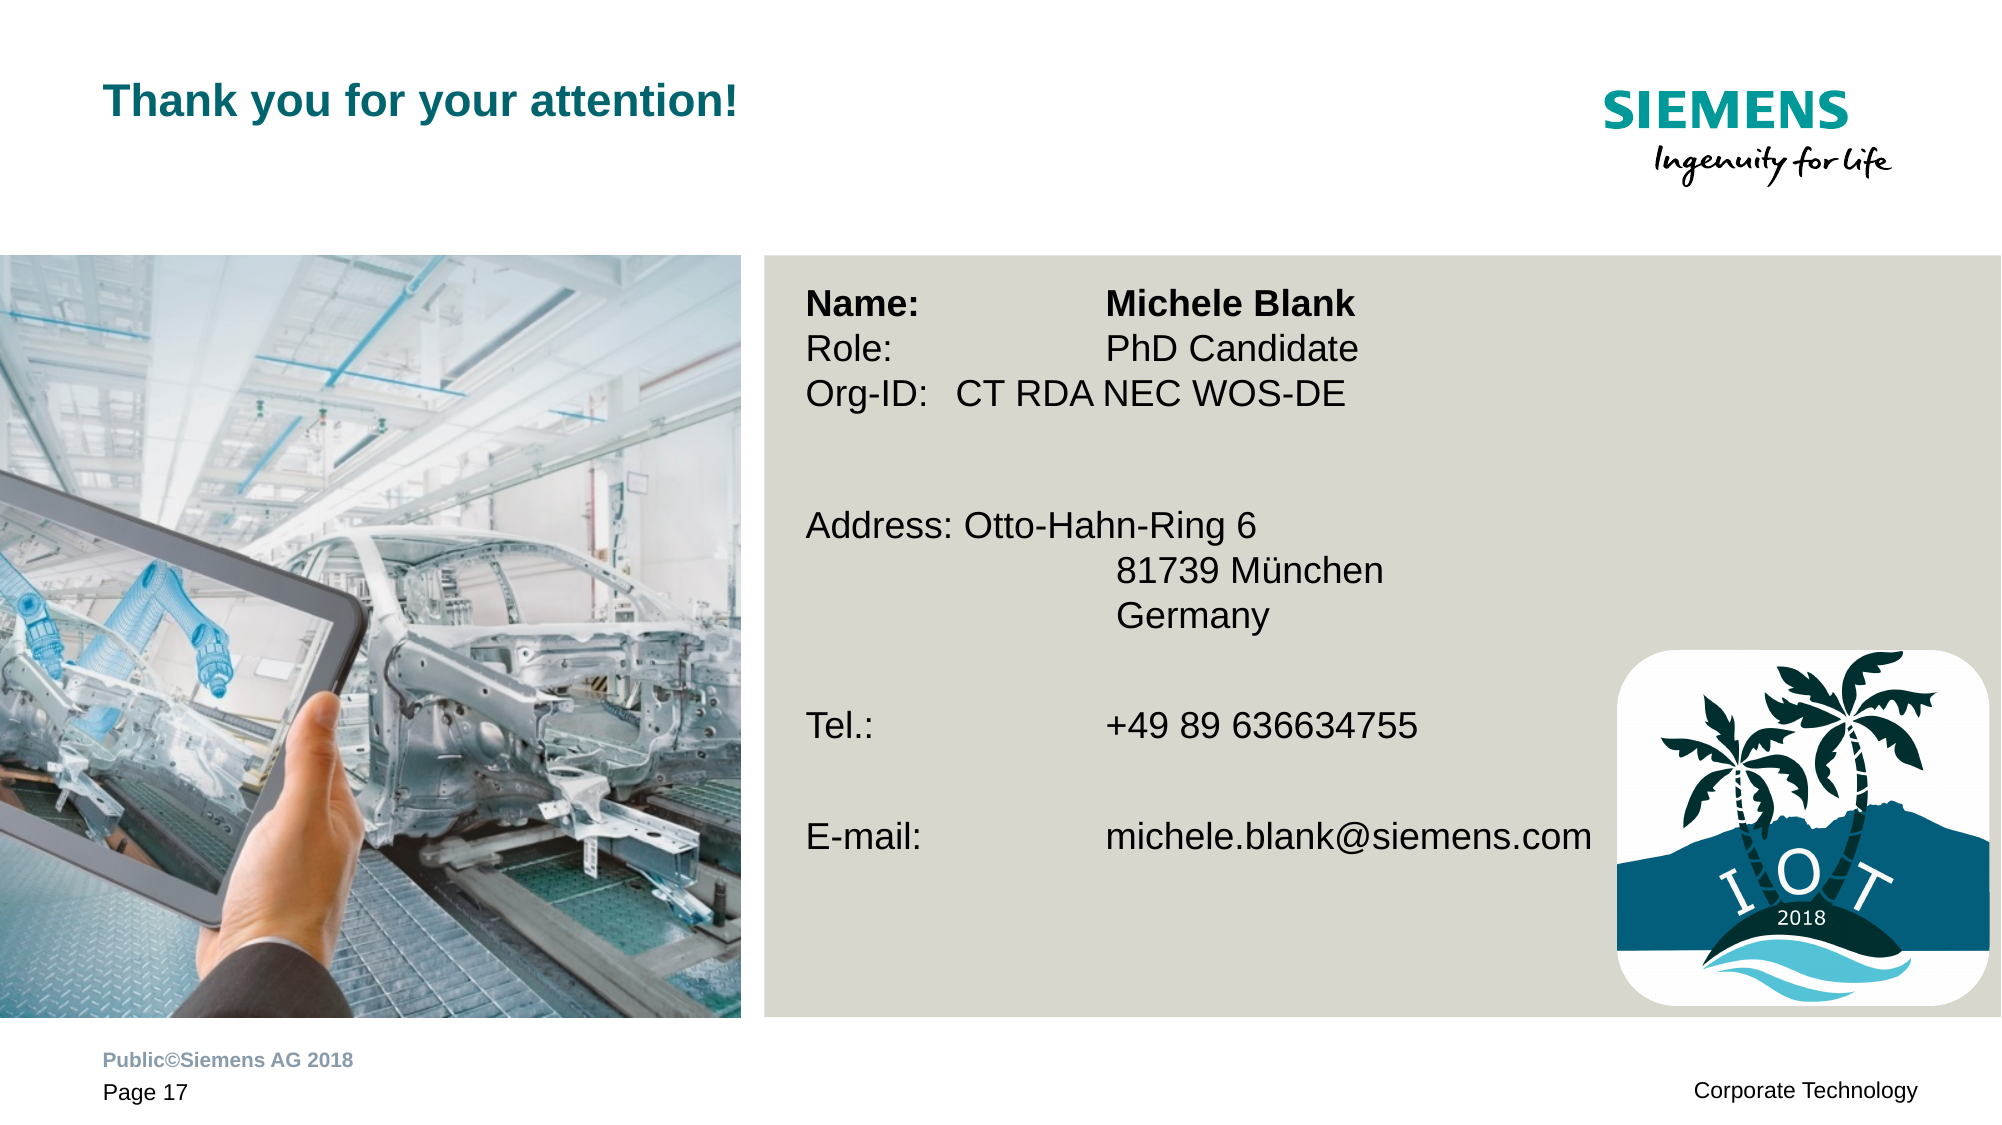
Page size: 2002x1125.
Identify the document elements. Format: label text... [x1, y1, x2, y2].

picture [1823, 879, 1843, 899]
picture [1834, 859, 1850, 875]
picture [1845, 835, 1860, 858]
picture [1749, 850, 1758, 859]
picture [1855, 863, 1893, 910]
list Name: Michele Blank Role: PhD Candidate Org-ID: CT RDA NEC WOS-DE Address: Otto-Hahn-Ring 6 81739 München Germany Tel.: +49 89 636634755 E-mail: michele.blank@siemens.com [764, 255, 2001, 1018]
picture [1760, 874, 1771, 887]
picture [1616, 895, 1990, 1007]
picture [1764, 891, 1778, 904]
picture [1720, 869, 1754, 914]
picture [1743, 836, 1751, 848]
picture [1778, 849, 1819, 894]
picture [0, 255, 741, 1018]
title Thank you for your attention! [0, 0, 2001, 209]
picture [1852, 812, 1864, 832]
picture [1616, 649, 1990, 864]
picture [1752, 863, 1762, 874]
